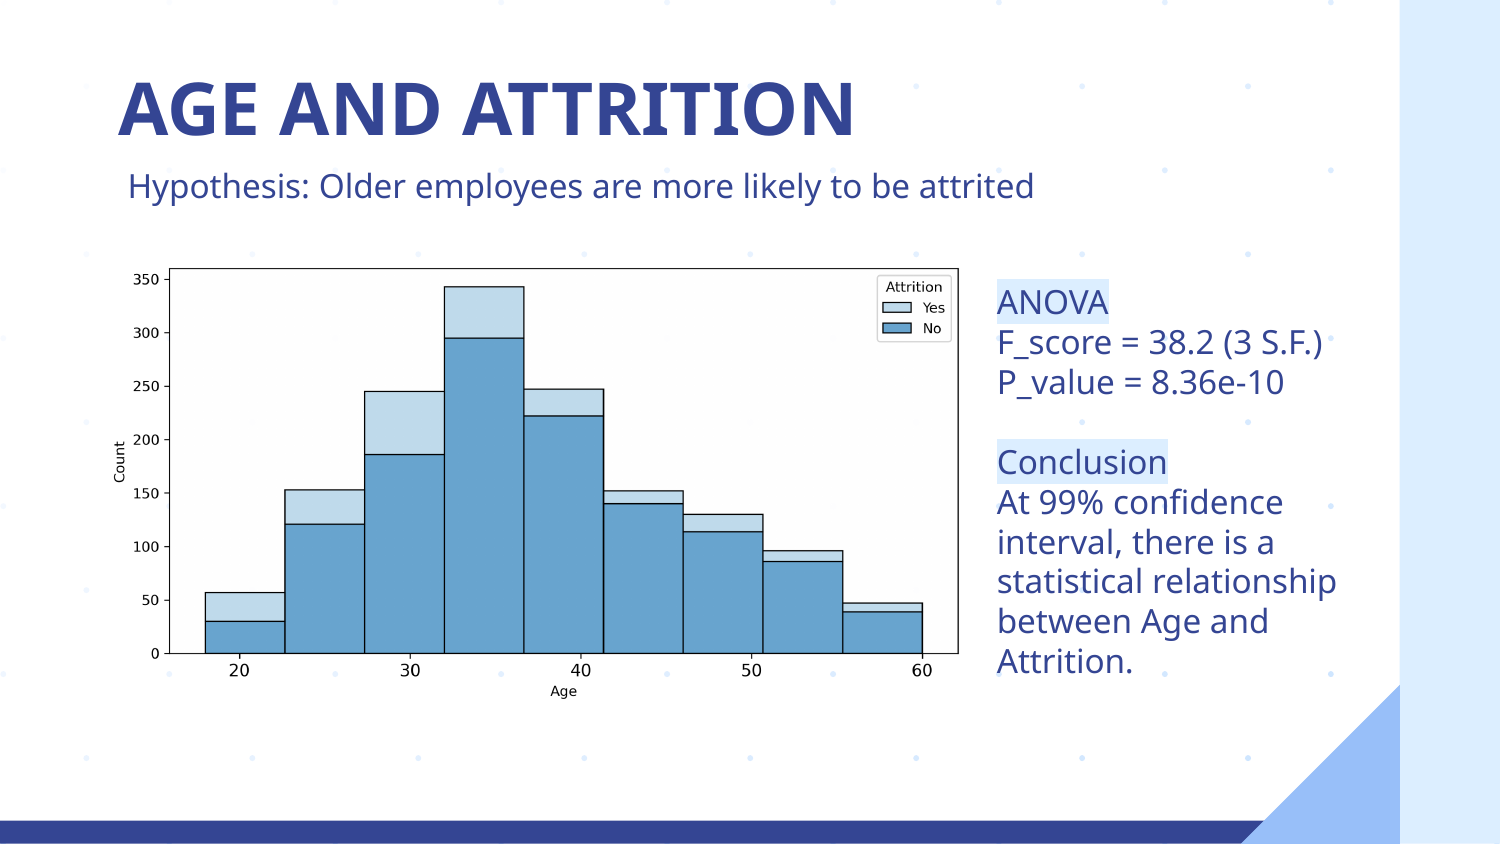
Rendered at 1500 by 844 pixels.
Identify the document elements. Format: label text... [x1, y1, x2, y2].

title AGE AND ATTRITION [103, 63, 1397, 151]
text_box Hypothesis: Older employees are more likely to be attrited [112, 150, 1325, 232]
picture [102, 258, 969, 709]
text_box ANOVA F_score = 38.2 (3 S.F.) P_value = 8.36e-10 Conclusion At 99% confidence interval, there is a statistical relationship between Age and Attrition. [981, 266, 1419, 696]
